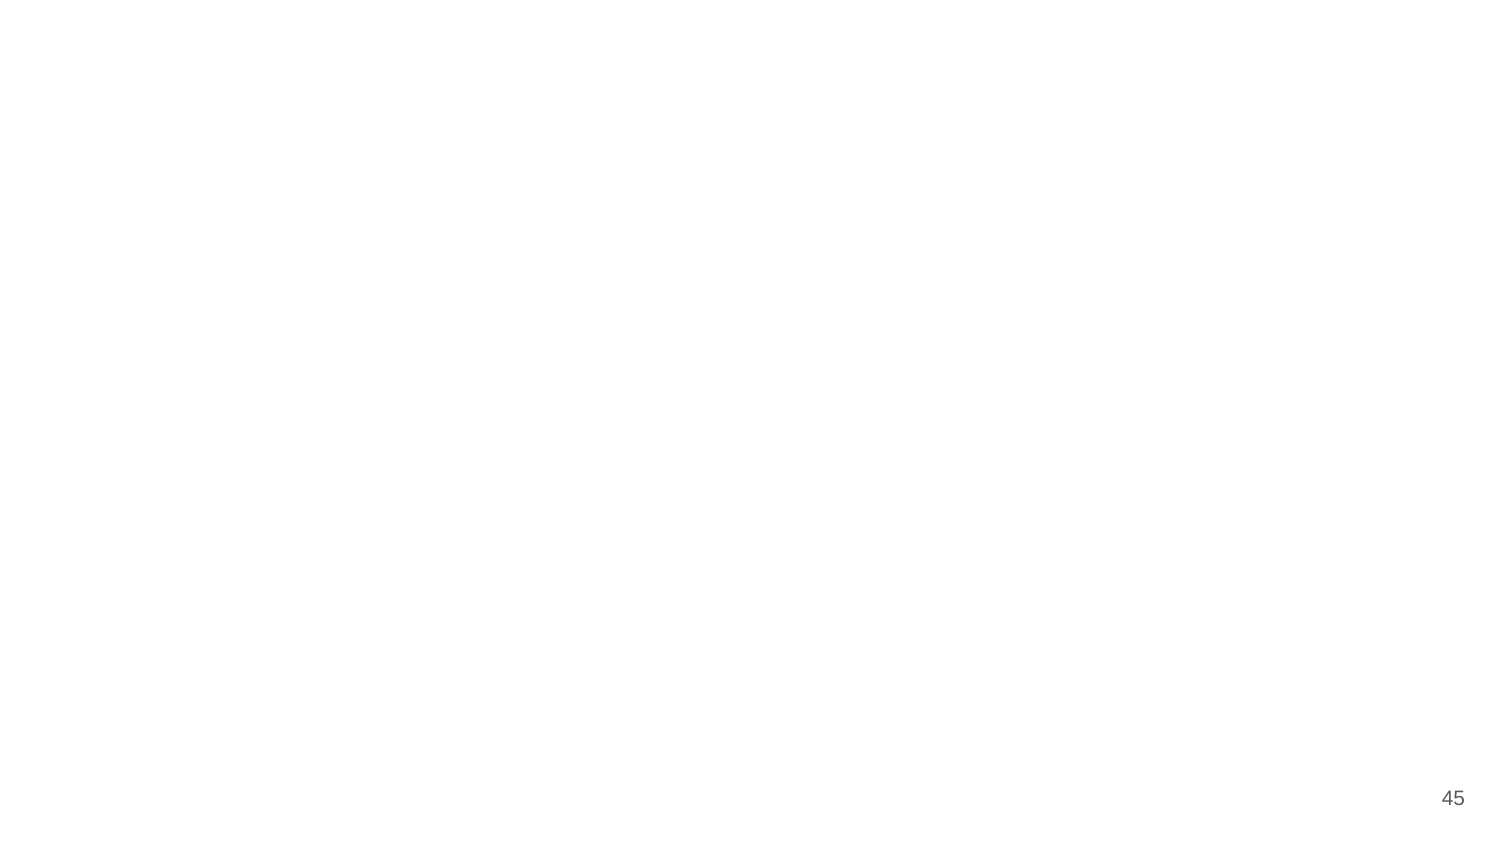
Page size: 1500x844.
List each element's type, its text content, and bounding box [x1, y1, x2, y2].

slide_number ‹#› [1389, 764, 1480, 830]
